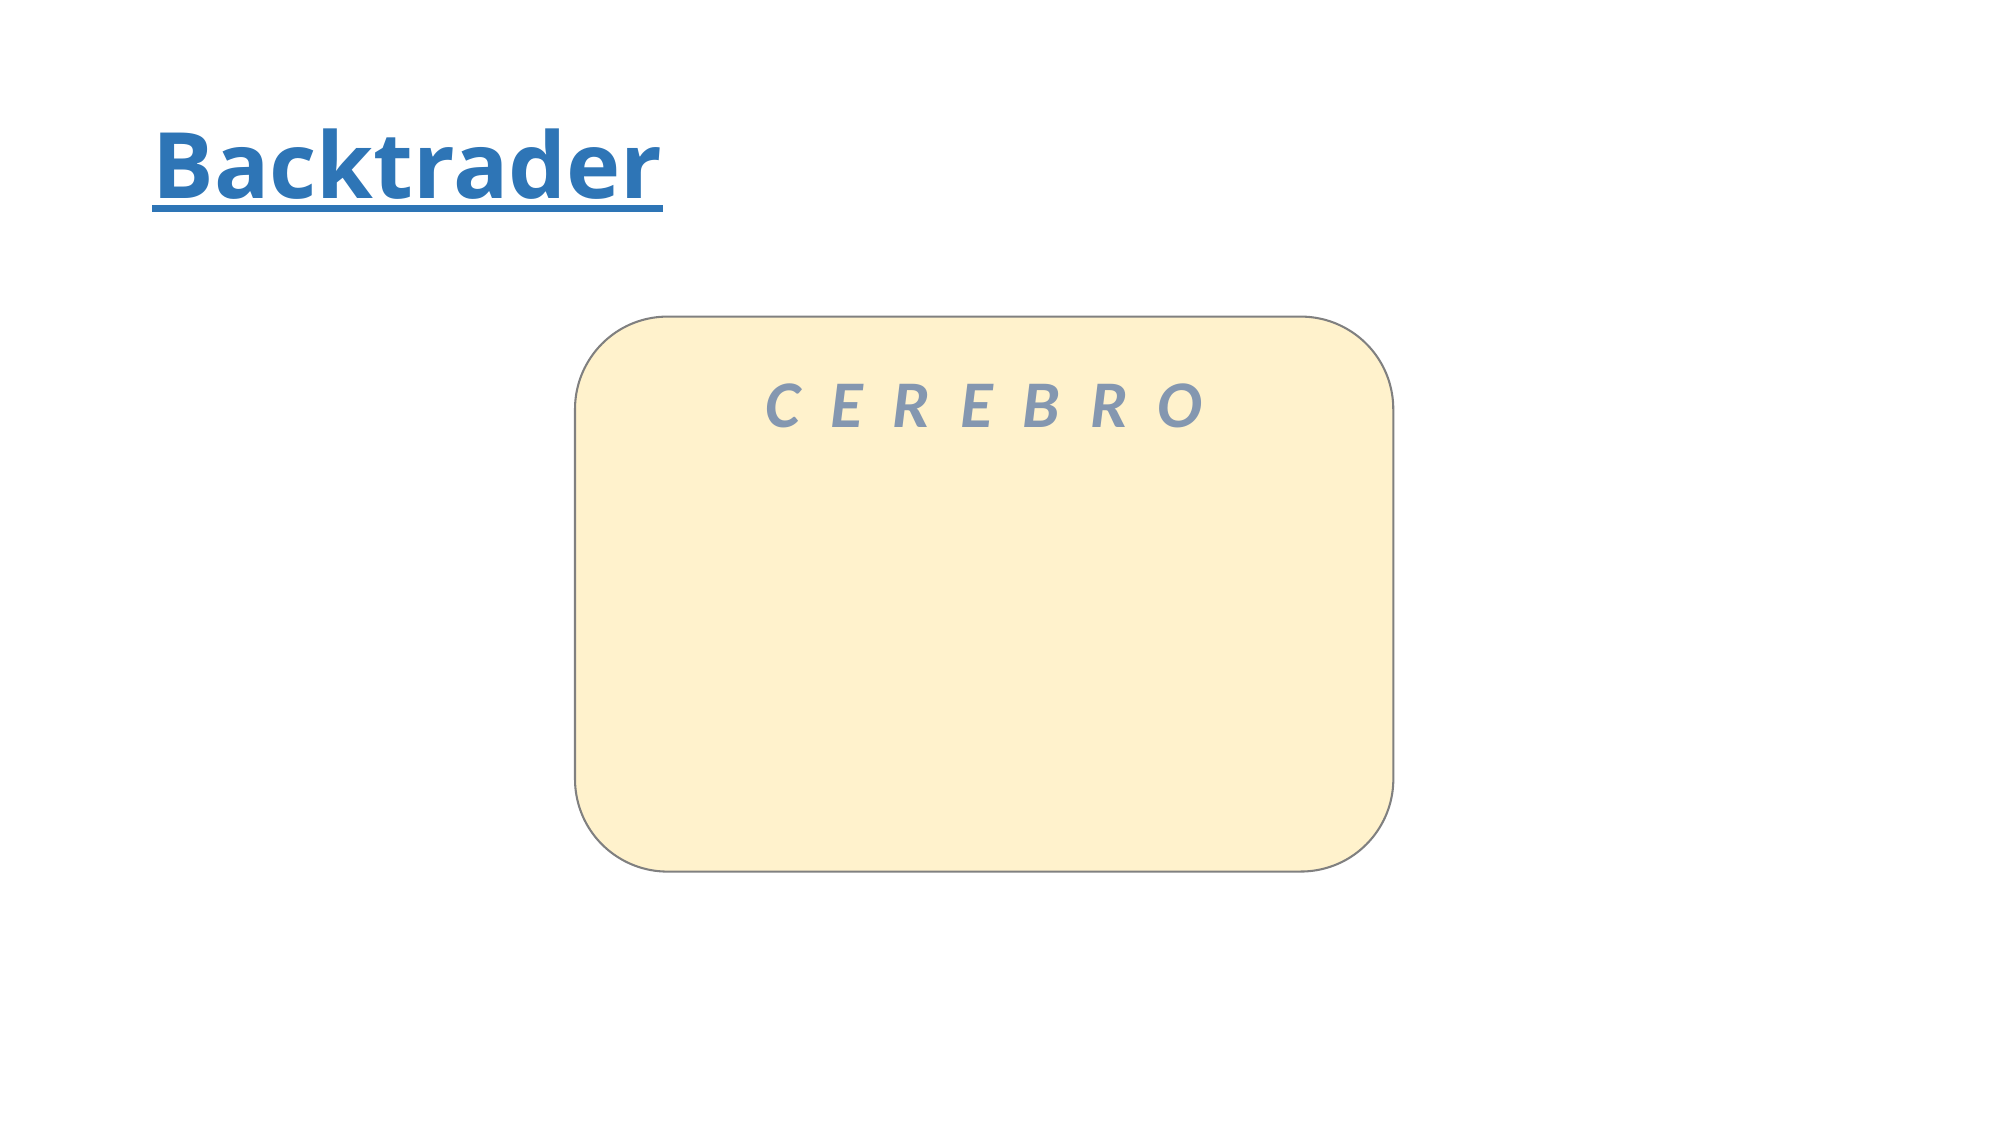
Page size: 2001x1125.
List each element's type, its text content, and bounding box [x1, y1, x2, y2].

text_box [573, 315, 1395, 873]
text_box C E R E B R O [751, 353, 1218, 448]
title Backtrader [137, 59, 1863, 278]
